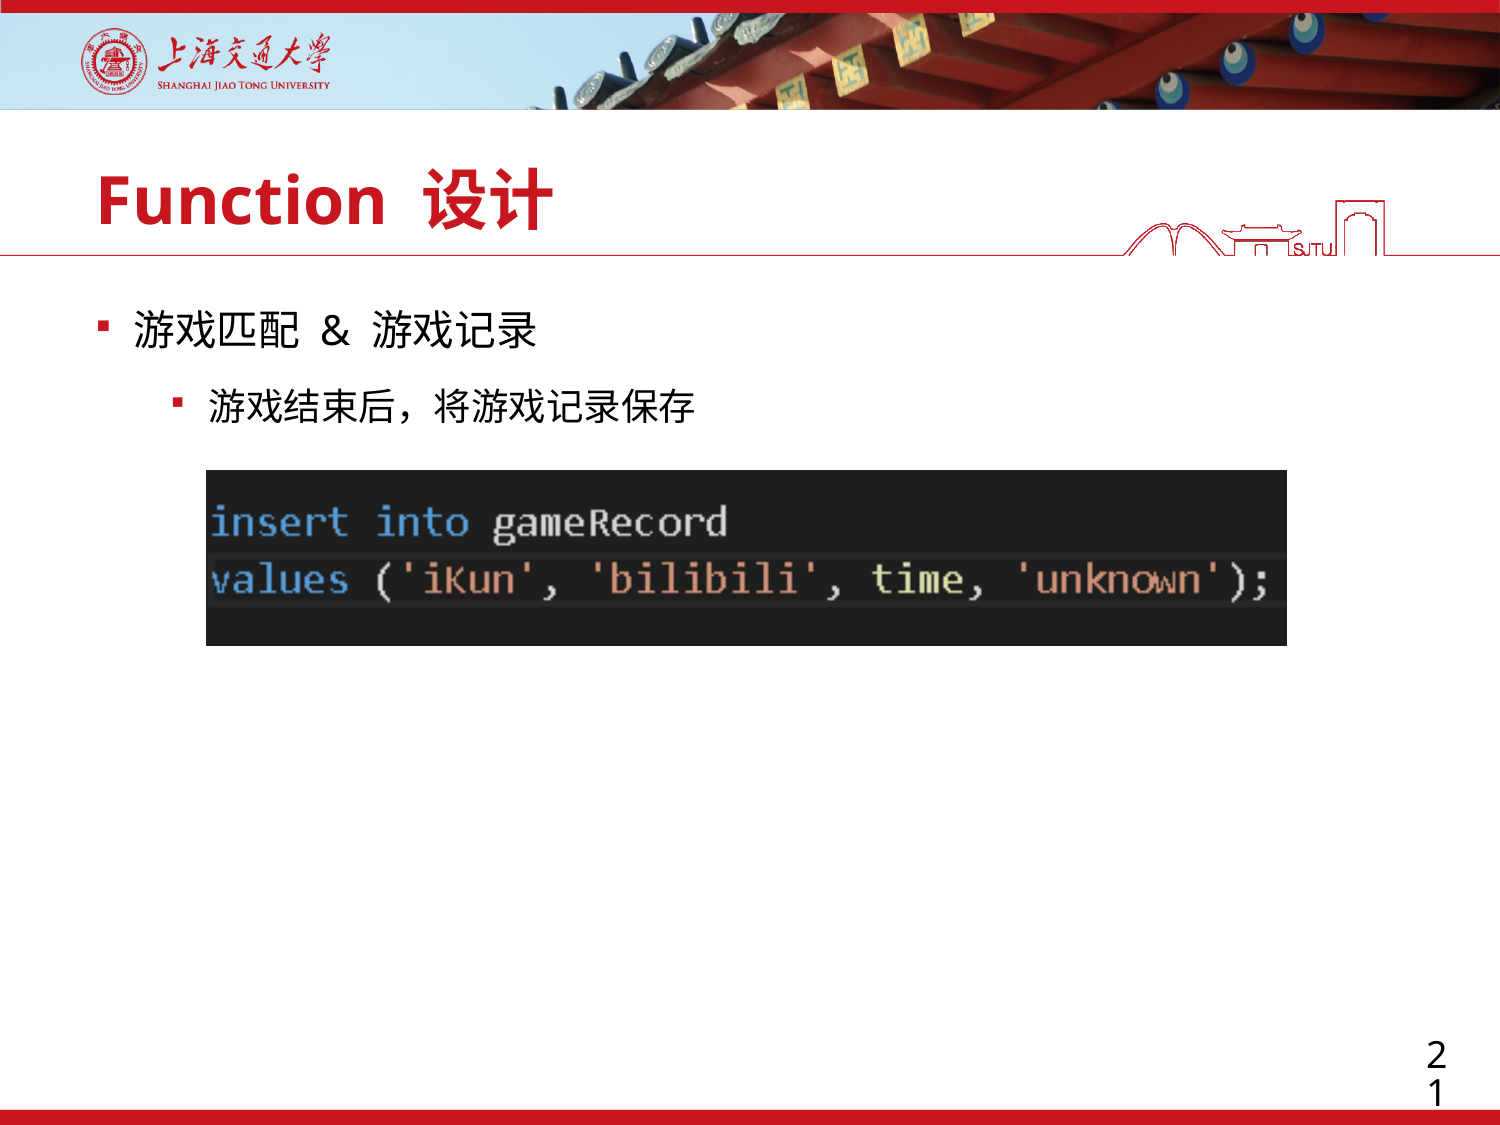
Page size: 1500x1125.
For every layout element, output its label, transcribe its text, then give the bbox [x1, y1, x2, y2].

slide_number 21 [1411, 1023, 1483, 1084]
picture [0, 200, 1500, 256]
picture [206, 470, 1287, 646]
title Function 设计 [81, 159, 1455, 254]
picture [0, 0, 1500, 110]
list 游戏匹配 & 游戏记录 游戏结束后，将游戏记录保存 [81, 276, 1455, 1084]
